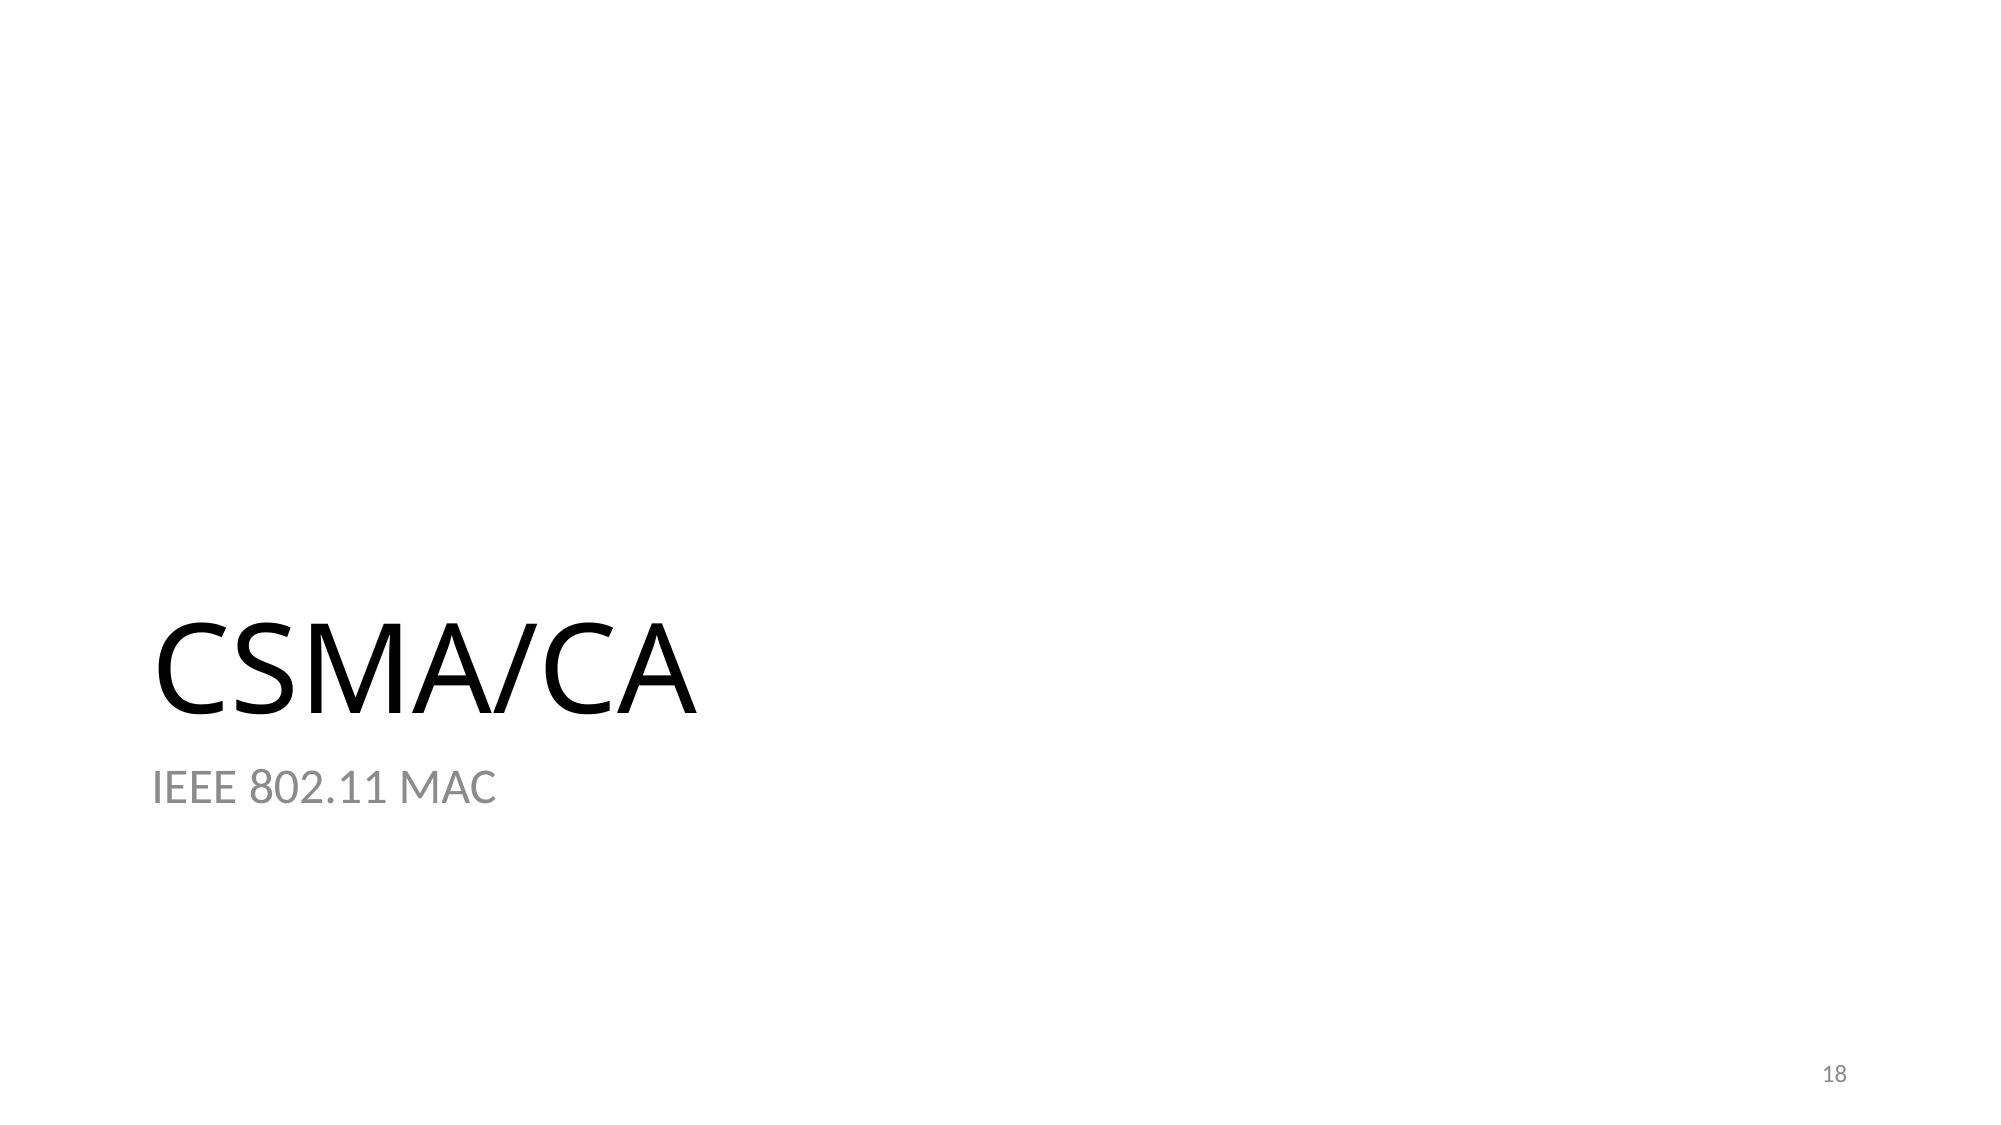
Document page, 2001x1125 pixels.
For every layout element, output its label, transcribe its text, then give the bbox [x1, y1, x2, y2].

list IEEE 802.11 MAC [136, 752, 1862, 999]
title CSMA/CA [136, 280, 1862, 749]
slide_number 18 [1412, 1042, 1863, 1103]
